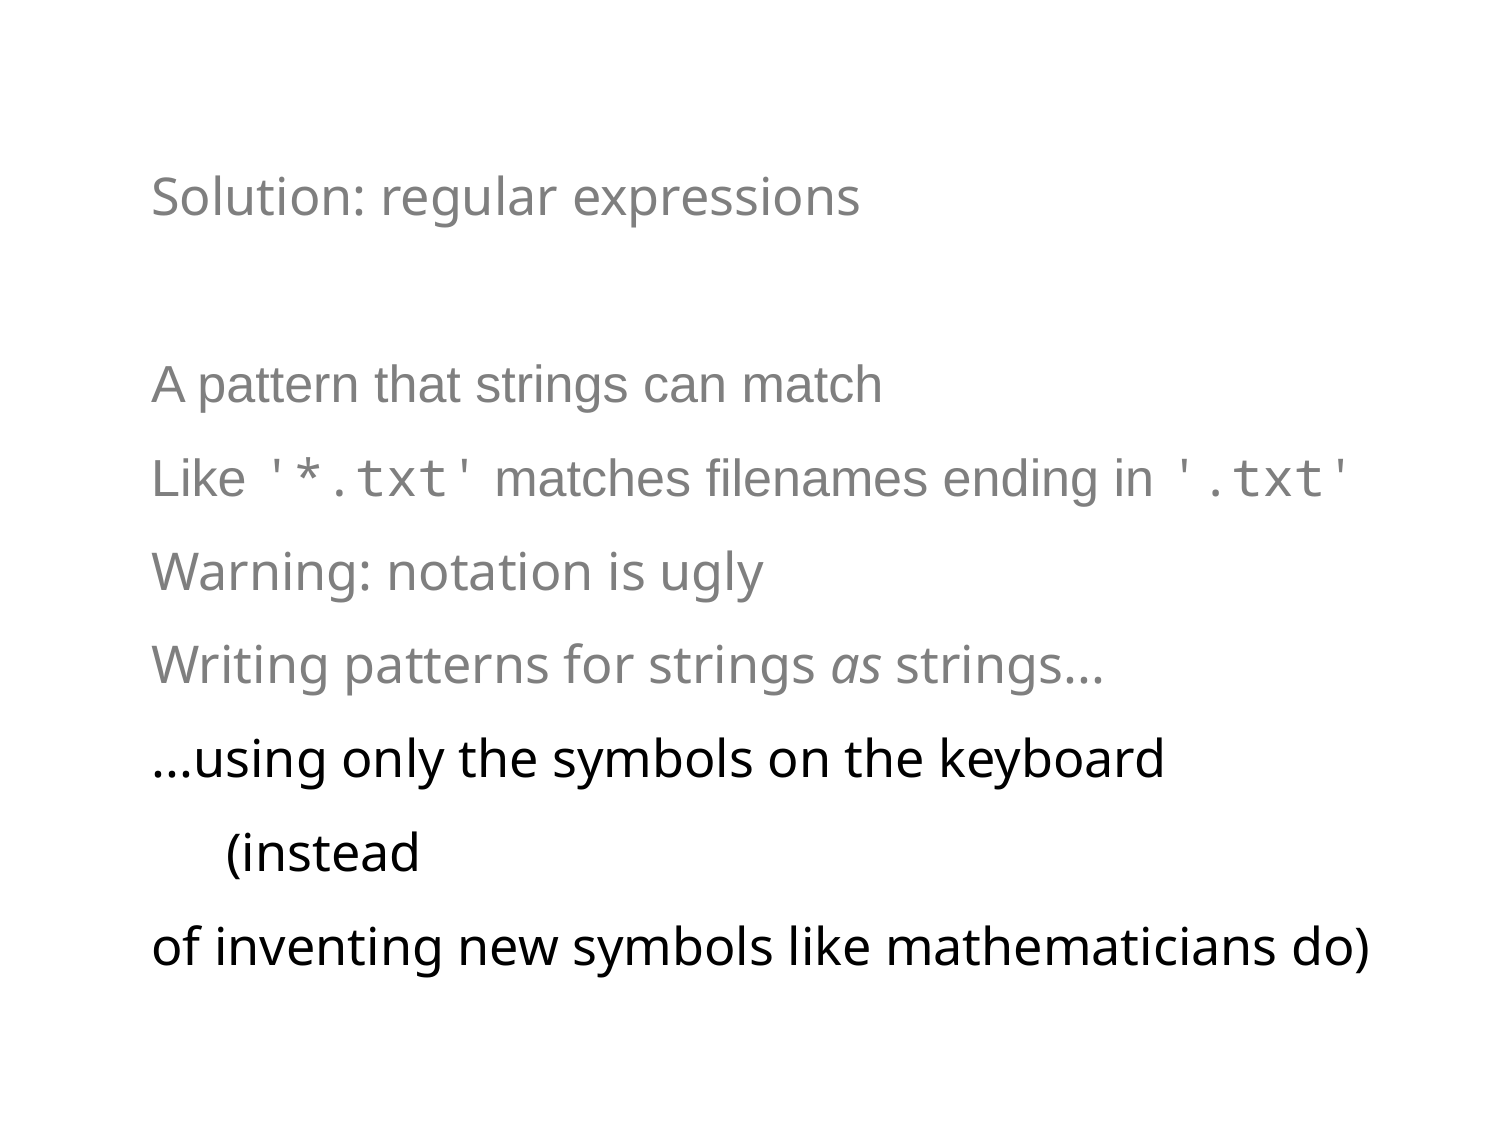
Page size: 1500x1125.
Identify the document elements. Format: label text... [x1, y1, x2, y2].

text_box Solution: regular expressions A pattern that strings can match Like '*.txt' matches filenames ending in '.txt' Warning: notation is ugly Writing patterns for strings as strings... ...using only the symbols on the keyboard (instead of inventing new symbols like mathematicians do) [137, 125, 1388, 983]
